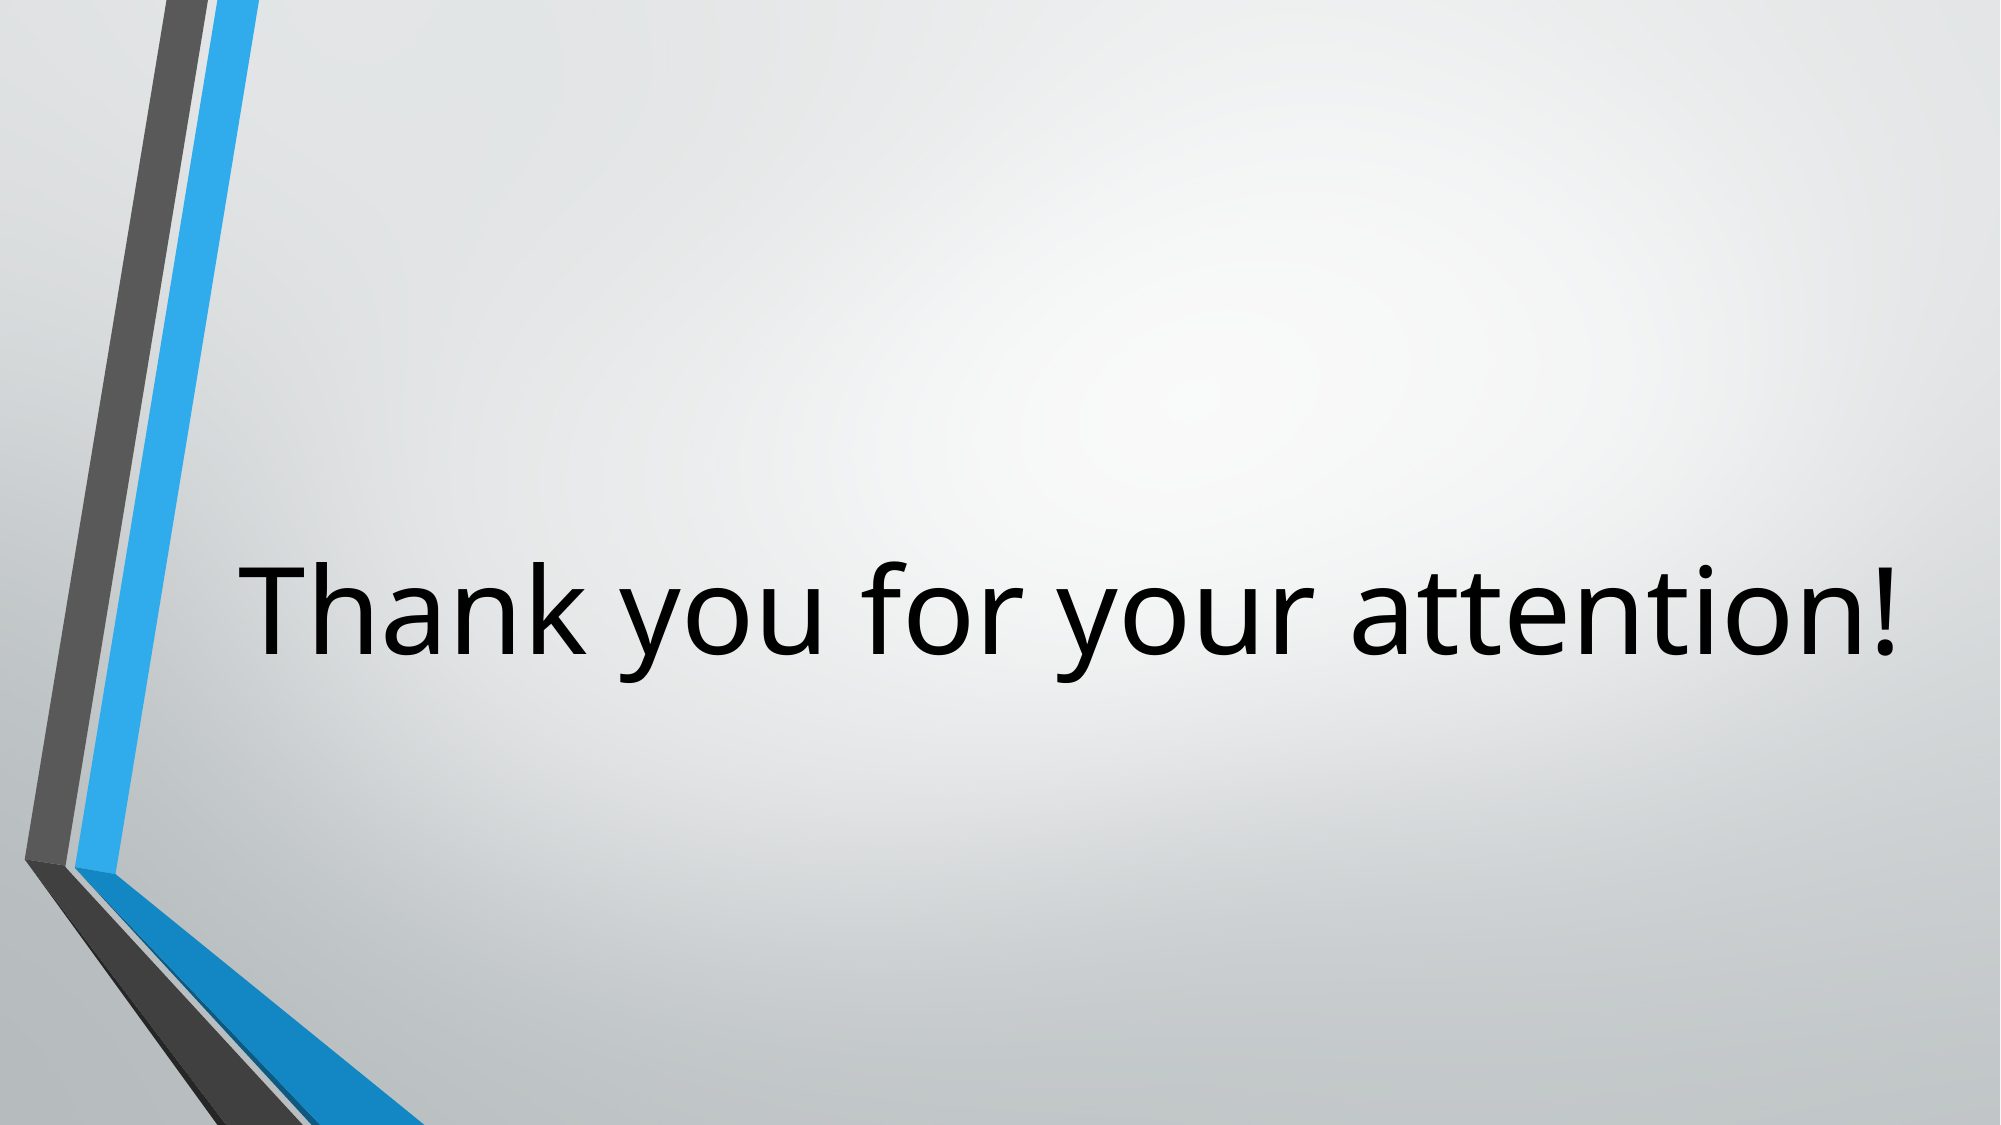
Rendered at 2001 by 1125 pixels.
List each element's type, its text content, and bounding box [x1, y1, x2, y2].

title Thank you for your attention! [186, 469, 1956, 743]
